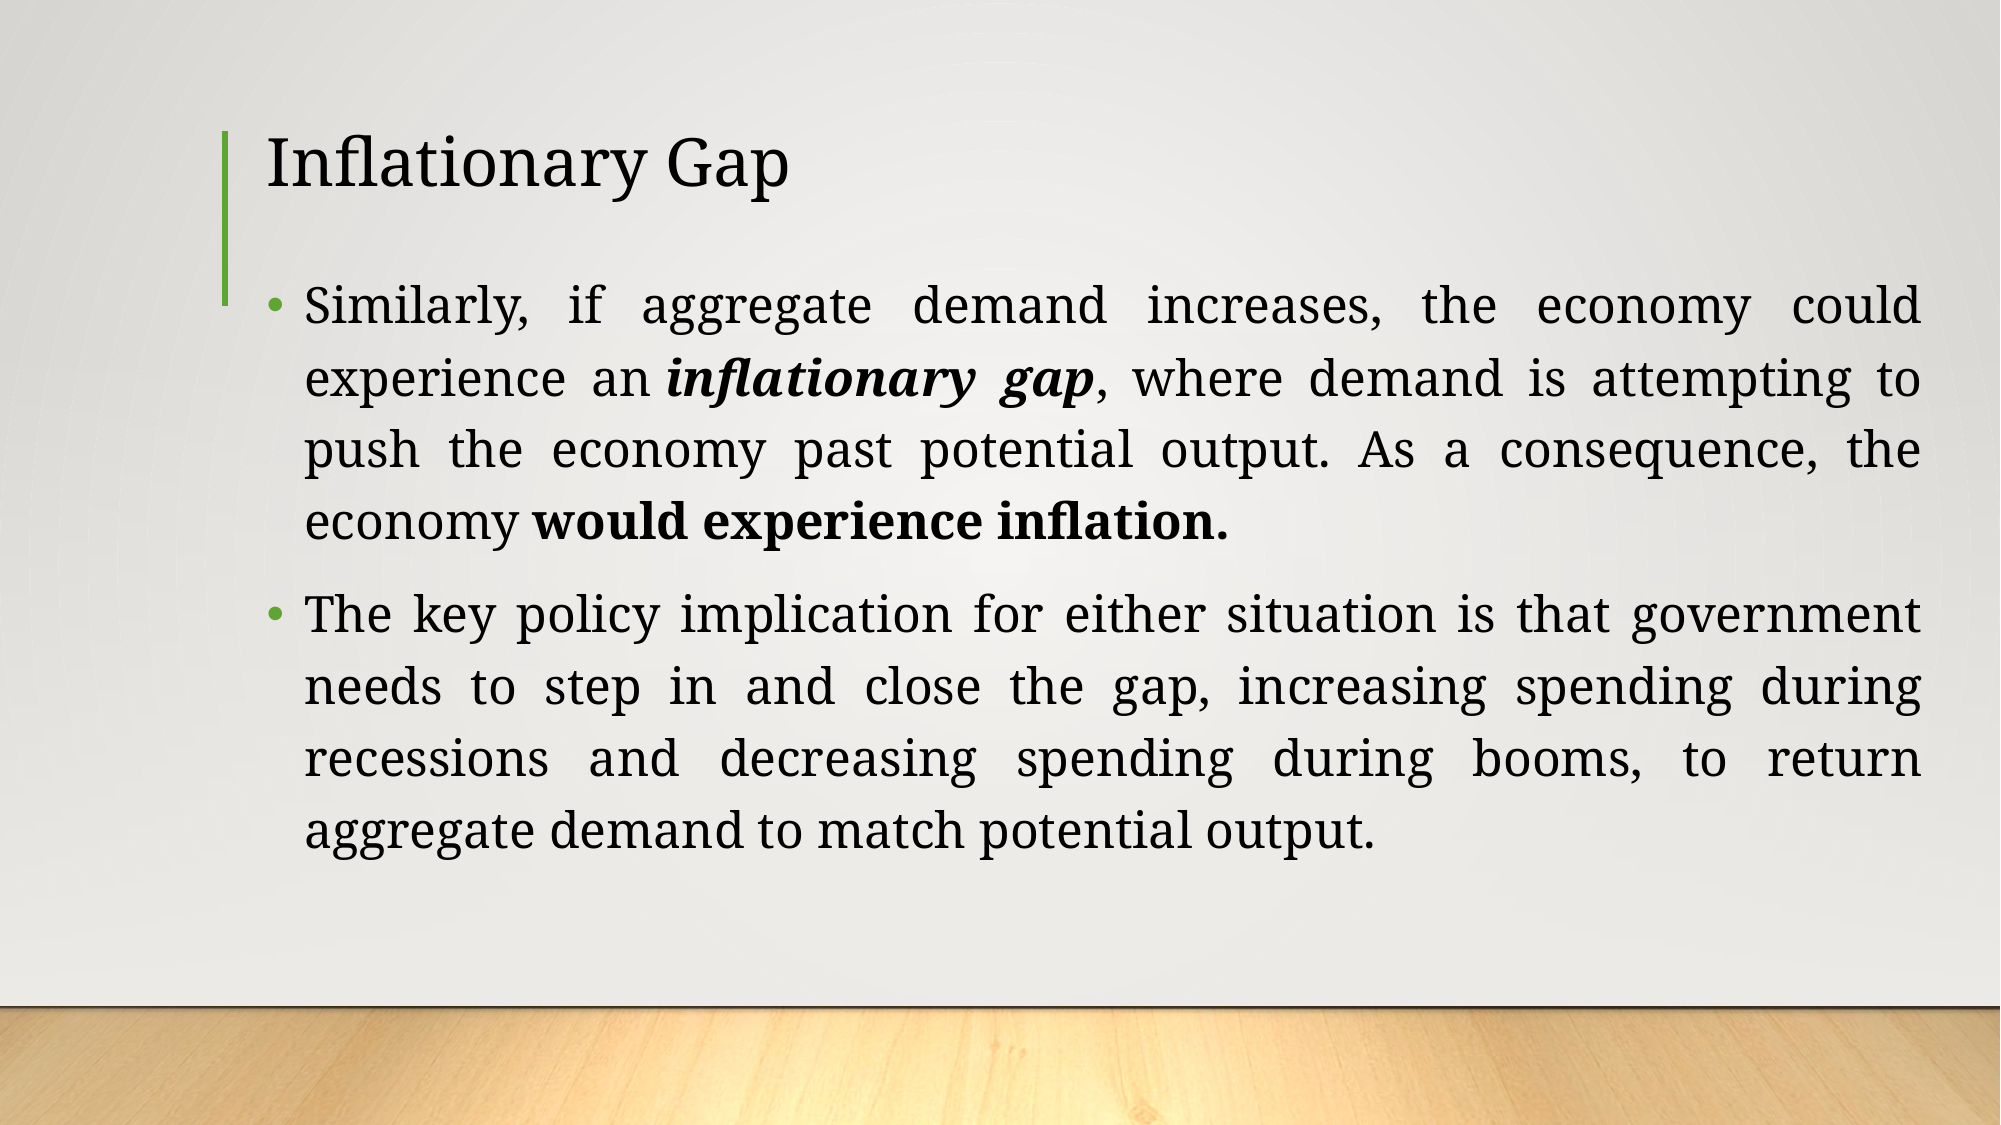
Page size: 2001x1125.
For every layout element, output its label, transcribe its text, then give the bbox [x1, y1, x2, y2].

list Similarly, if aggregate demand increases, the economy could experience an inflationary gap, where demand is attempting to push the economy past potential output. As a consequence, the economy would experience inflation. The key policy implication for either situation is that government needs to step in and close the gap, increasing spending during recessions and decreasing spending during booms, to return aggregate demand to match potential output. [251, 254, 1939, 881]
picture [0, 1006, 2000, 1125]
title Inflationary Gap [251, 36, 1814, 209]
